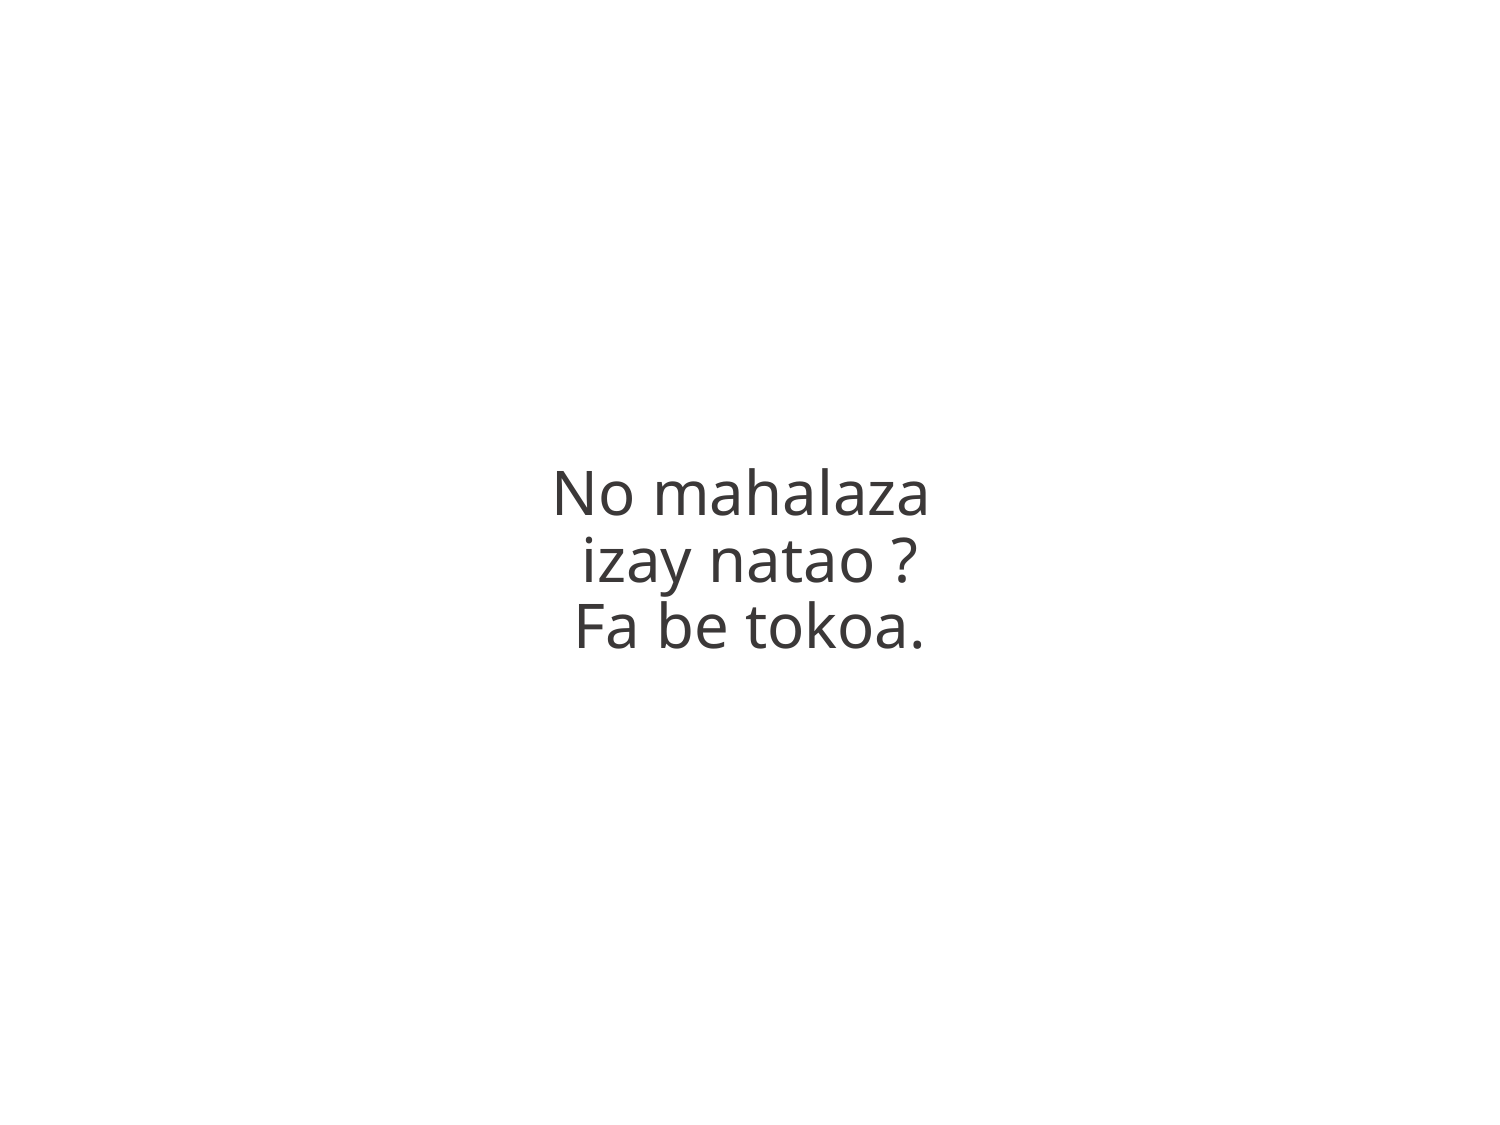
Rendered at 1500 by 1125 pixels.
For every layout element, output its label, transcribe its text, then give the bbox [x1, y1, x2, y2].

title No mahalaza izay natao ? Fa be tokoa. [103, 453, 1397, 672]
